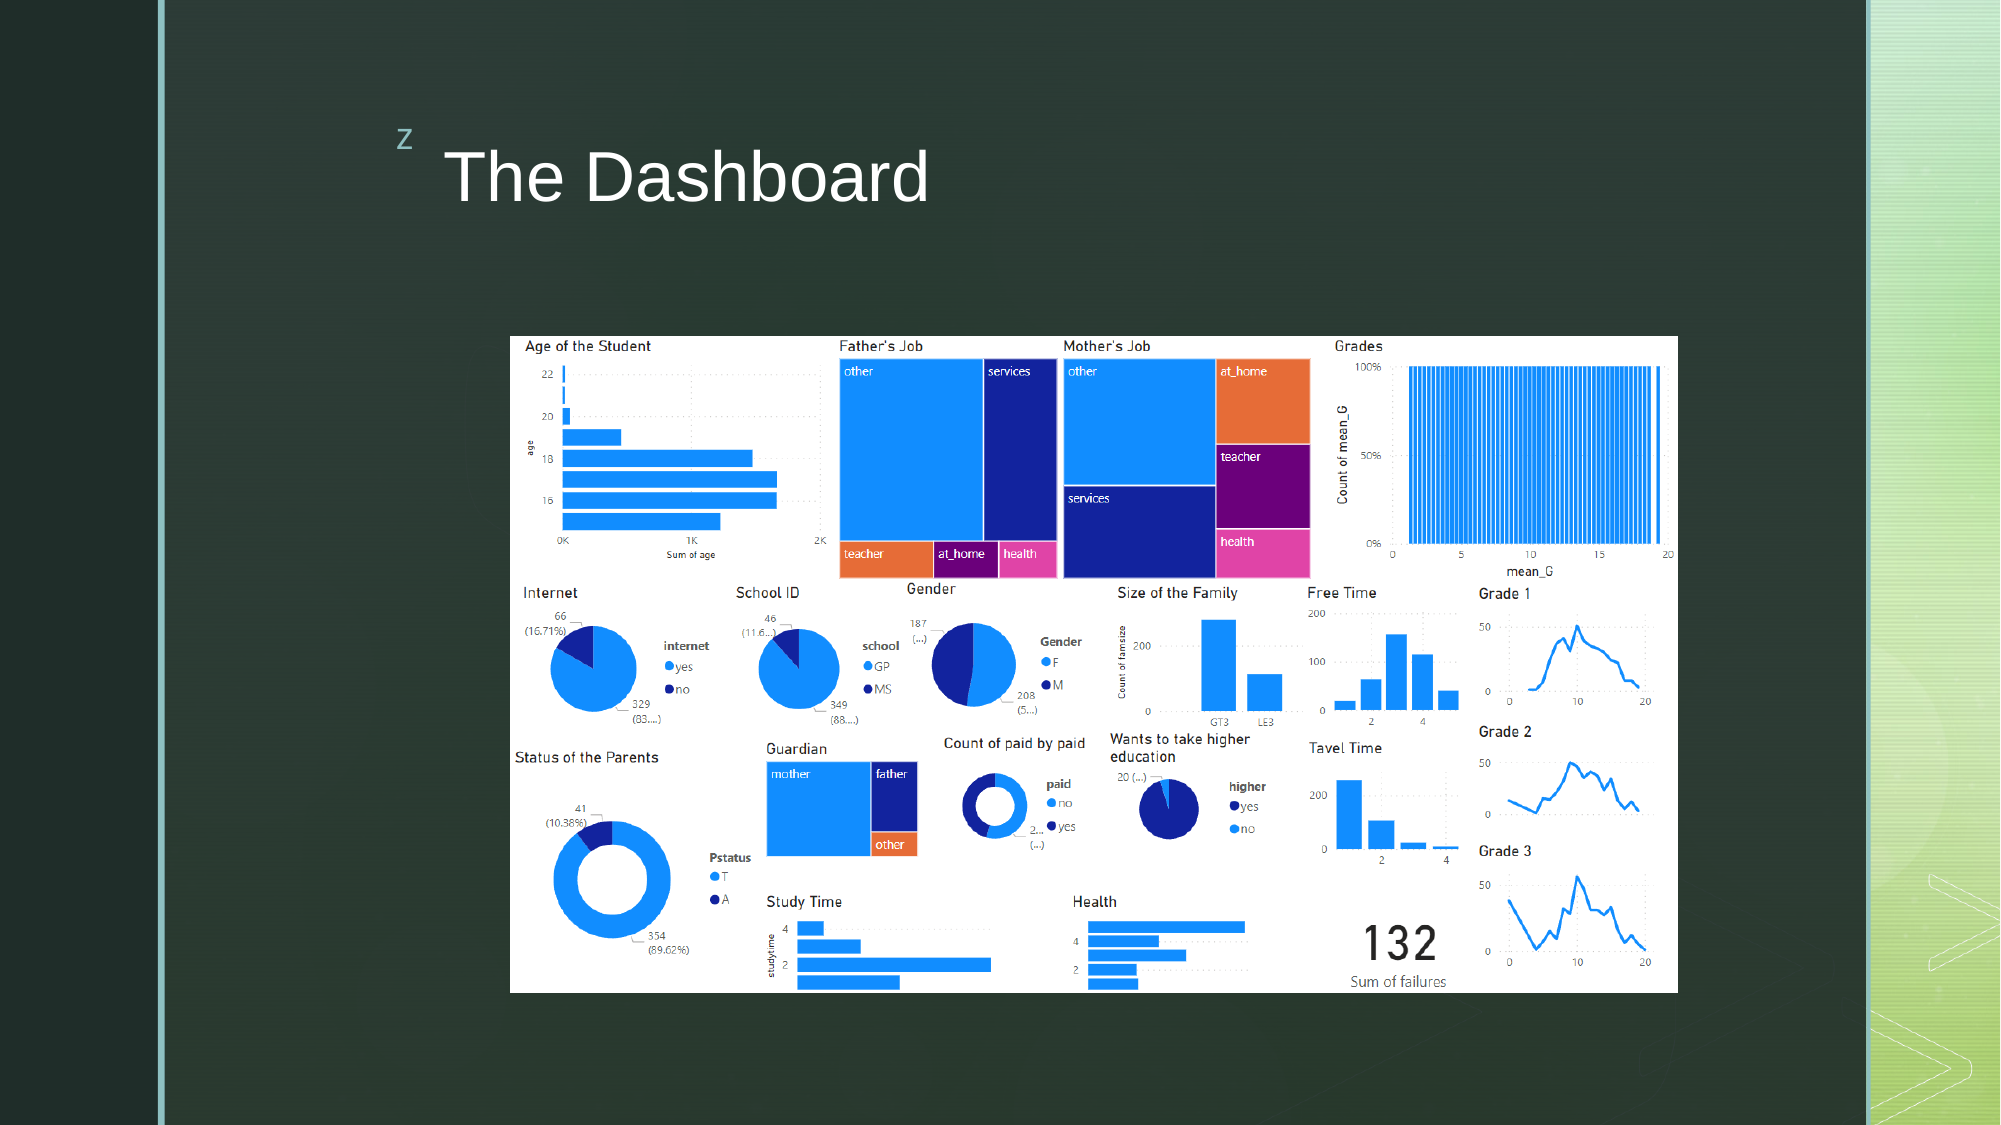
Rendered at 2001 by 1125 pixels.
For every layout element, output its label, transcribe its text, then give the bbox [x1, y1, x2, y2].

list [510, 336, 1679, 993]
title The Dashboard [428, 132, 1734, 310]
picture [1871, 0, 2001, 1125]
